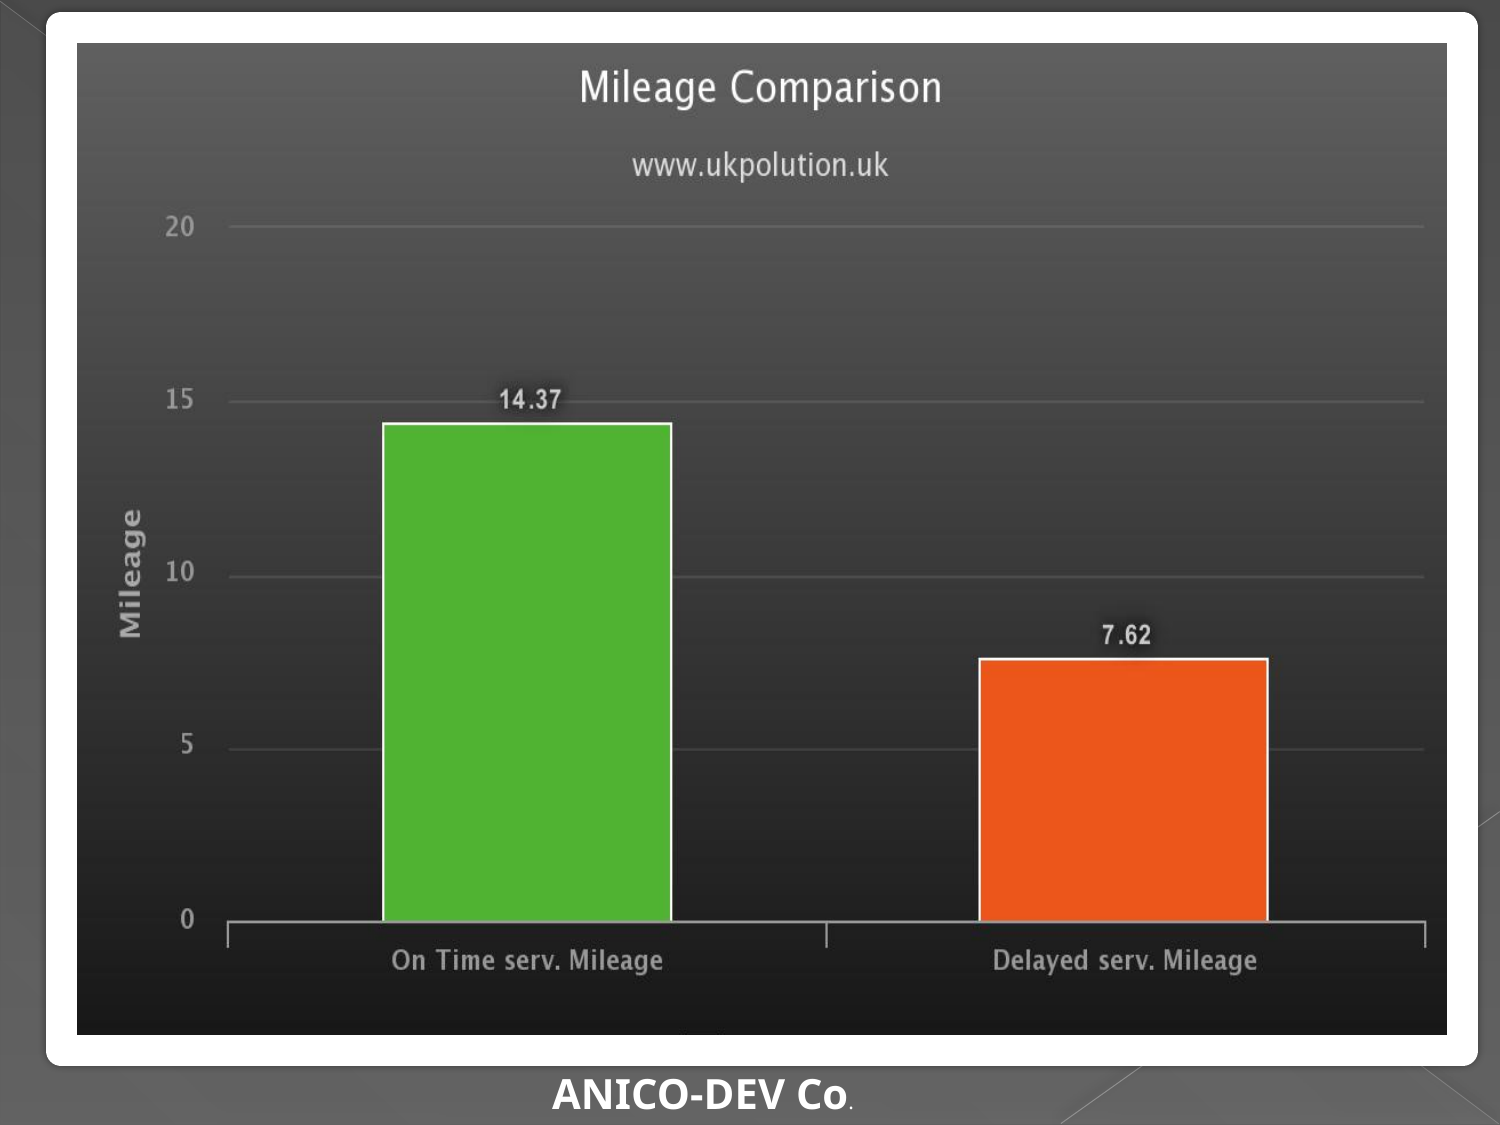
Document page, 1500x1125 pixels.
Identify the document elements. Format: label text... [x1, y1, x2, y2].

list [76, 42, 1448, 1036]
footer ANICO-DEV Co. [75, 1063, 1188, 1125]
